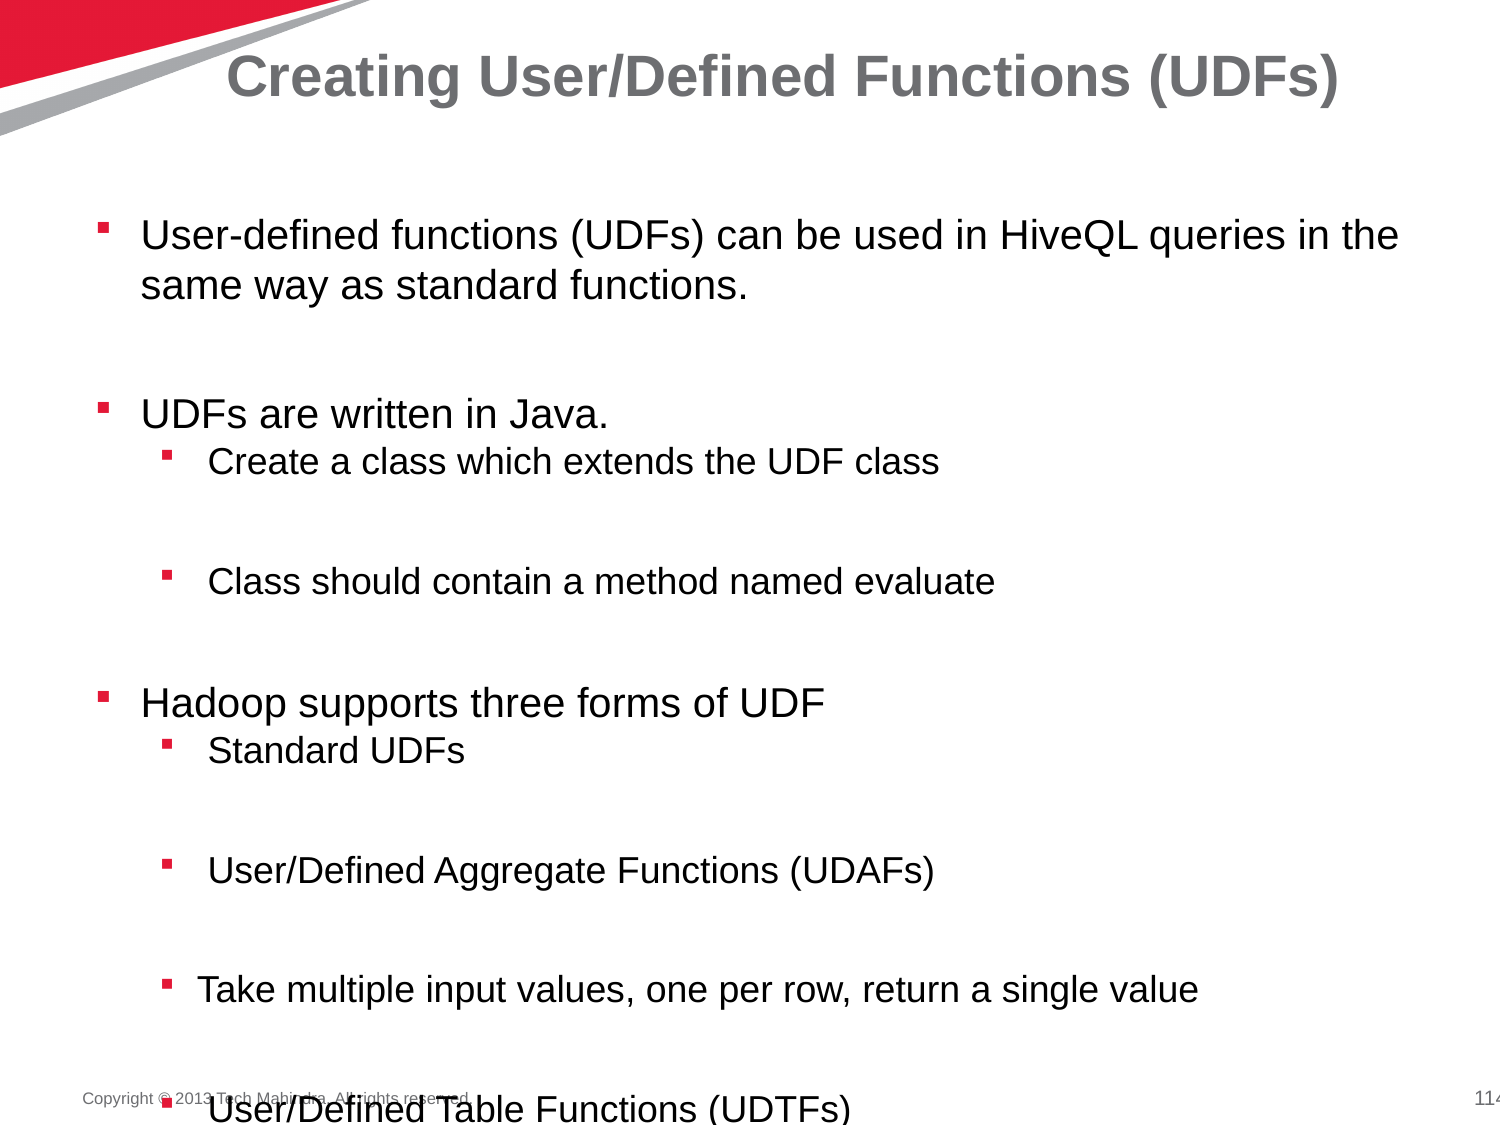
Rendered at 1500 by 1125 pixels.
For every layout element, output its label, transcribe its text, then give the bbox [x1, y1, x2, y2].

title Creating User/Defined Functions (UDFs) [225, 37, 1500, 141]
picture [0, 0, 373, 136]
list User-defined functions (UDFs) can be used in HiveQL queries in the same way as standard functions. UDFs are written in Java. Create a class which extends the UDF class Class should contain a method named evaluate Hadoop supports three forms of UDF Standard UDFs User/Defined Aggregate Functions (UDAFs) Take multiple input values, one per row, return a single value User/Defined Table Functions (UDTFs) Take a single row as input, return multiple rows as output [46, 207, 1449, 1001]
